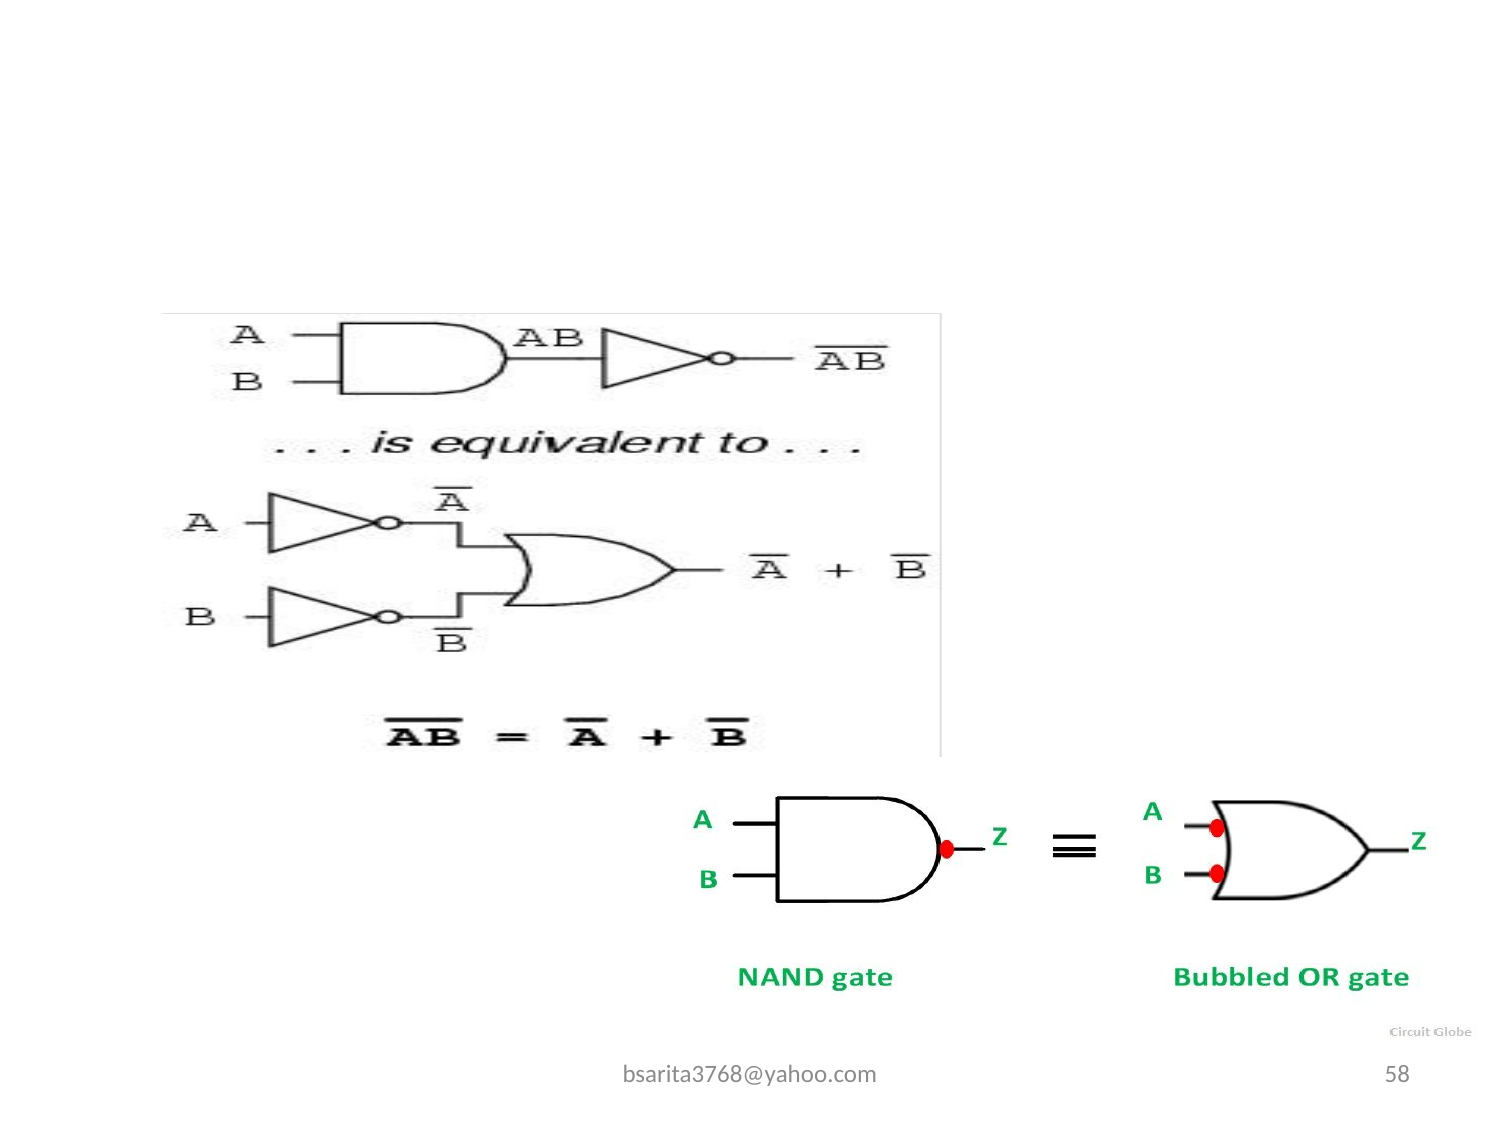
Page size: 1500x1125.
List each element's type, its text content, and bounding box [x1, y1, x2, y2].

picture [668, 758, 1482, 1043]
picture [162, 312, 945, 757]
footer bsarita3768@yahoo.com [512, 1042, 988, 1103]
slide_number 58 [1074, 1051, 1425, 1103]
